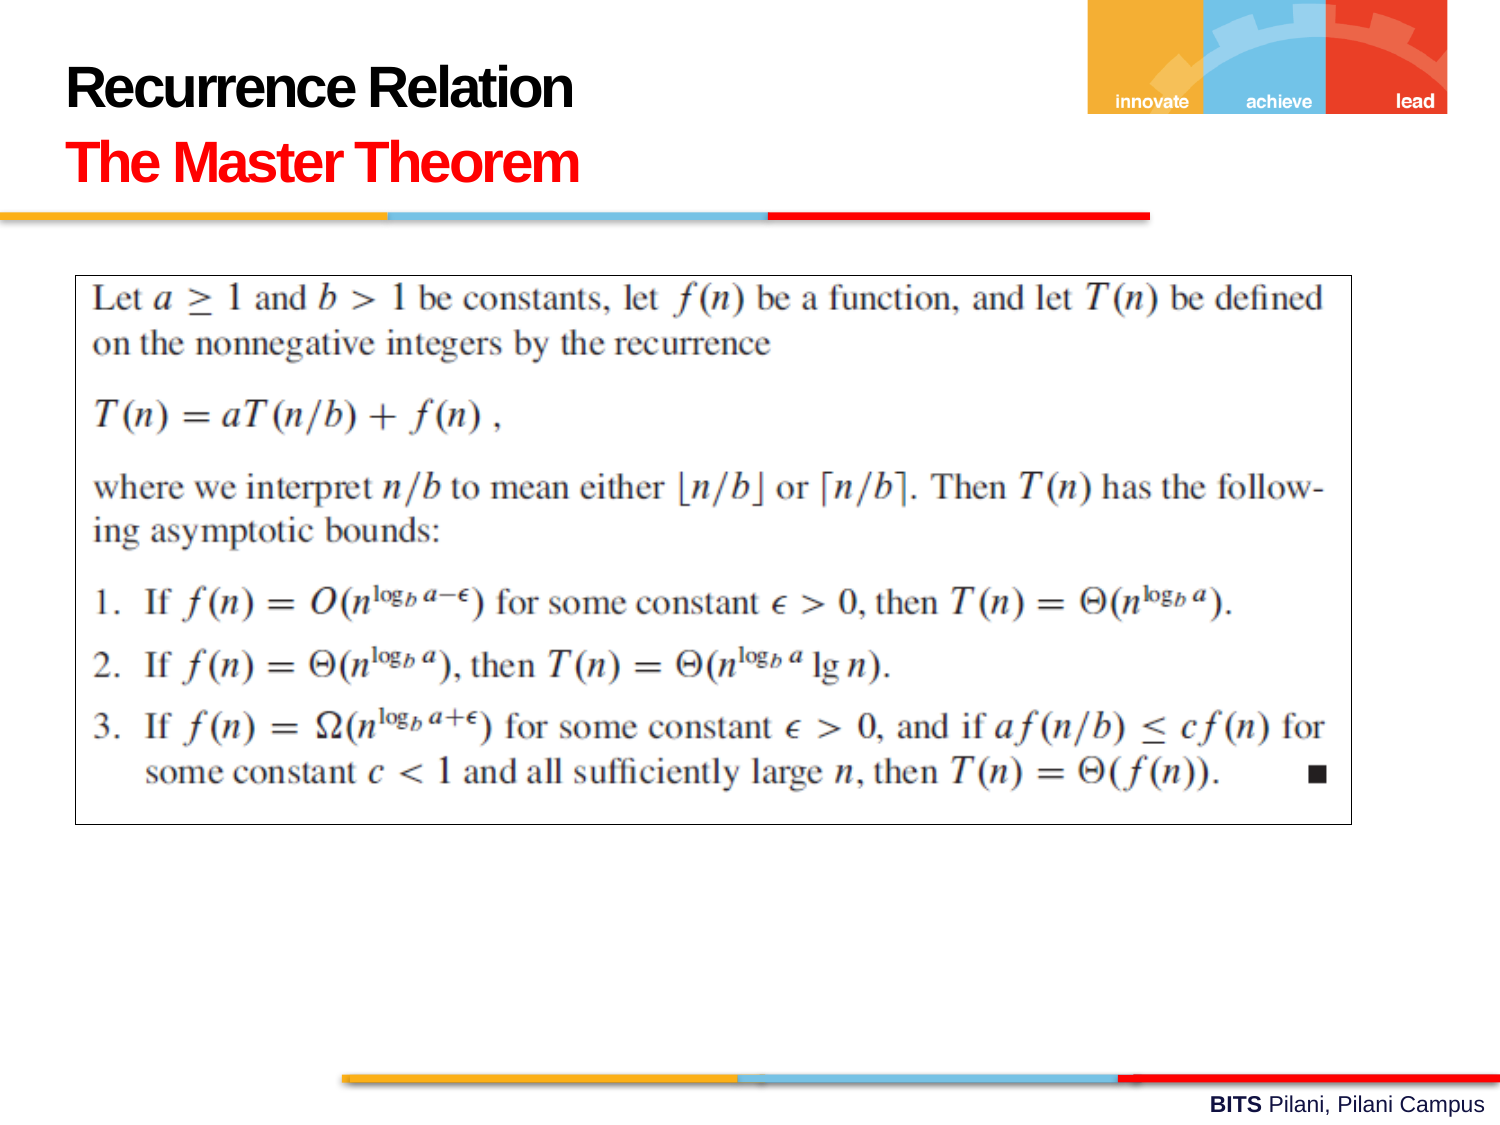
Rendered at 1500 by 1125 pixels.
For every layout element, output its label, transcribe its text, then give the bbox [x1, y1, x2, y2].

picture [74, 274, 1352, 826]
picture [1087, 0, 1448, 114]
list Recurrence Relation The Master Theorem [50, 24, 1238, 213]
